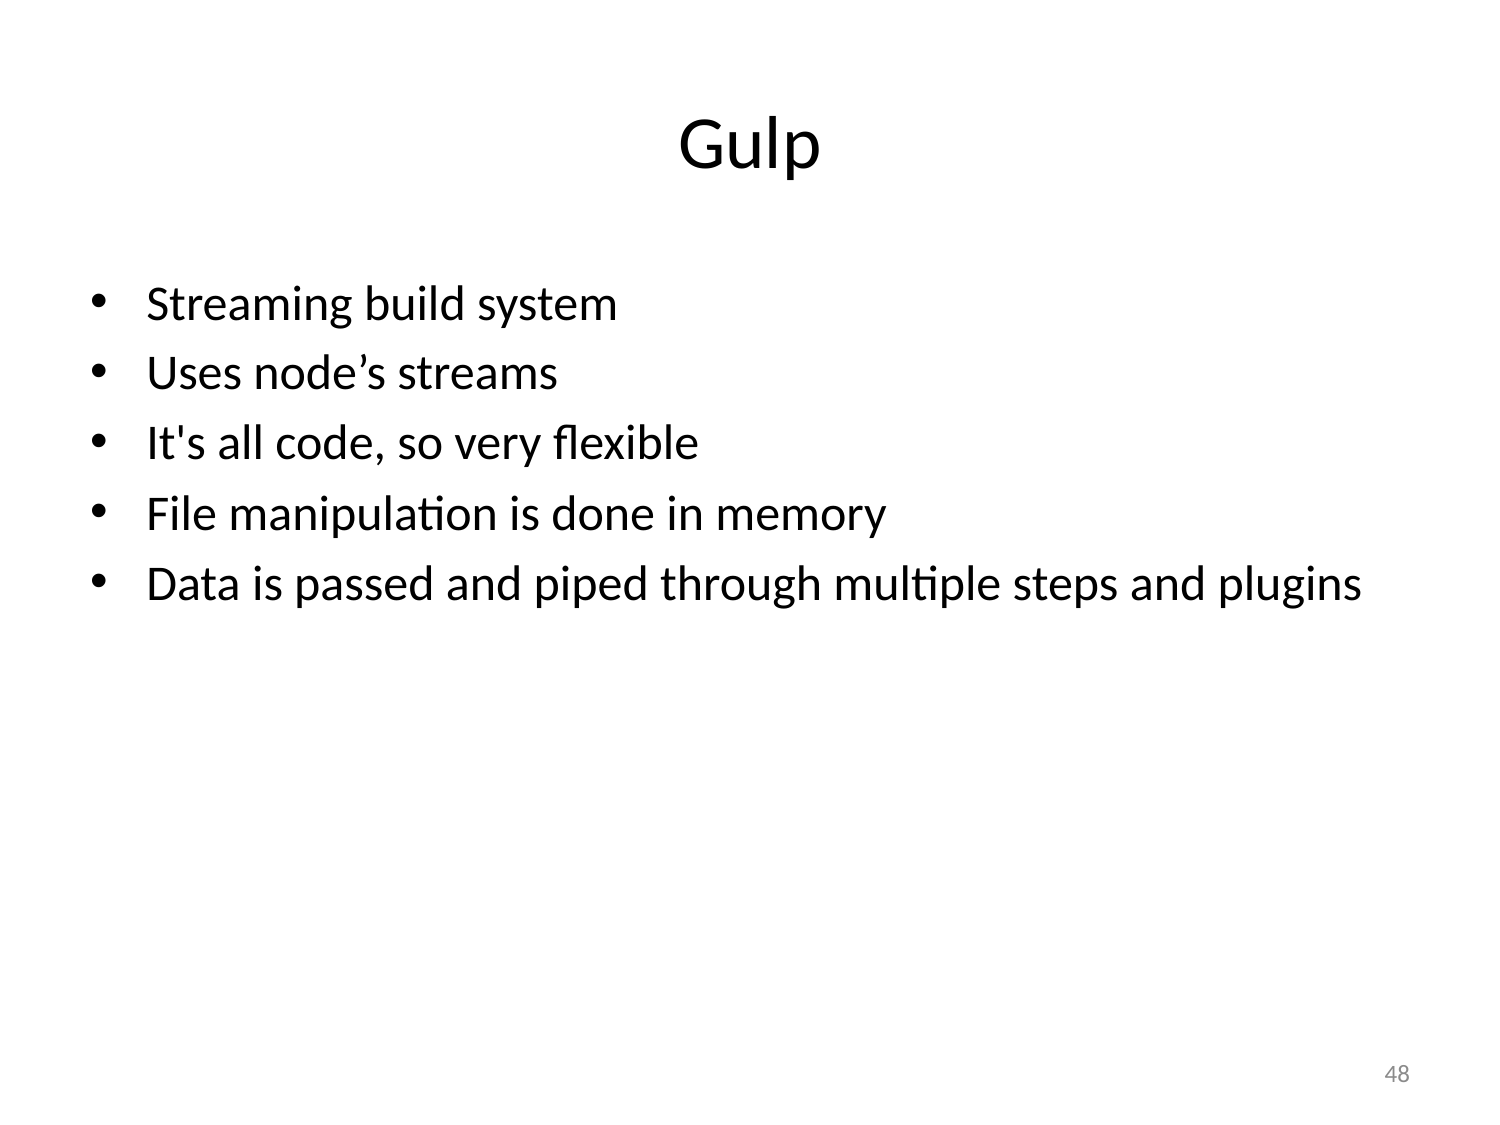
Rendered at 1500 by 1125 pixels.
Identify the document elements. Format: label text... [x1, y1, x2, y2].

list Streaming build system Uses node’s streams It's all code, so very flexible File manipulation is done in memory Data is passed and piped through multiple steps and plugins [75, 262, 1425, 1005]
title Gulp [75, 45, 1425, 233]
slide_number 48 [1074, 1042, 1425, 1103]
